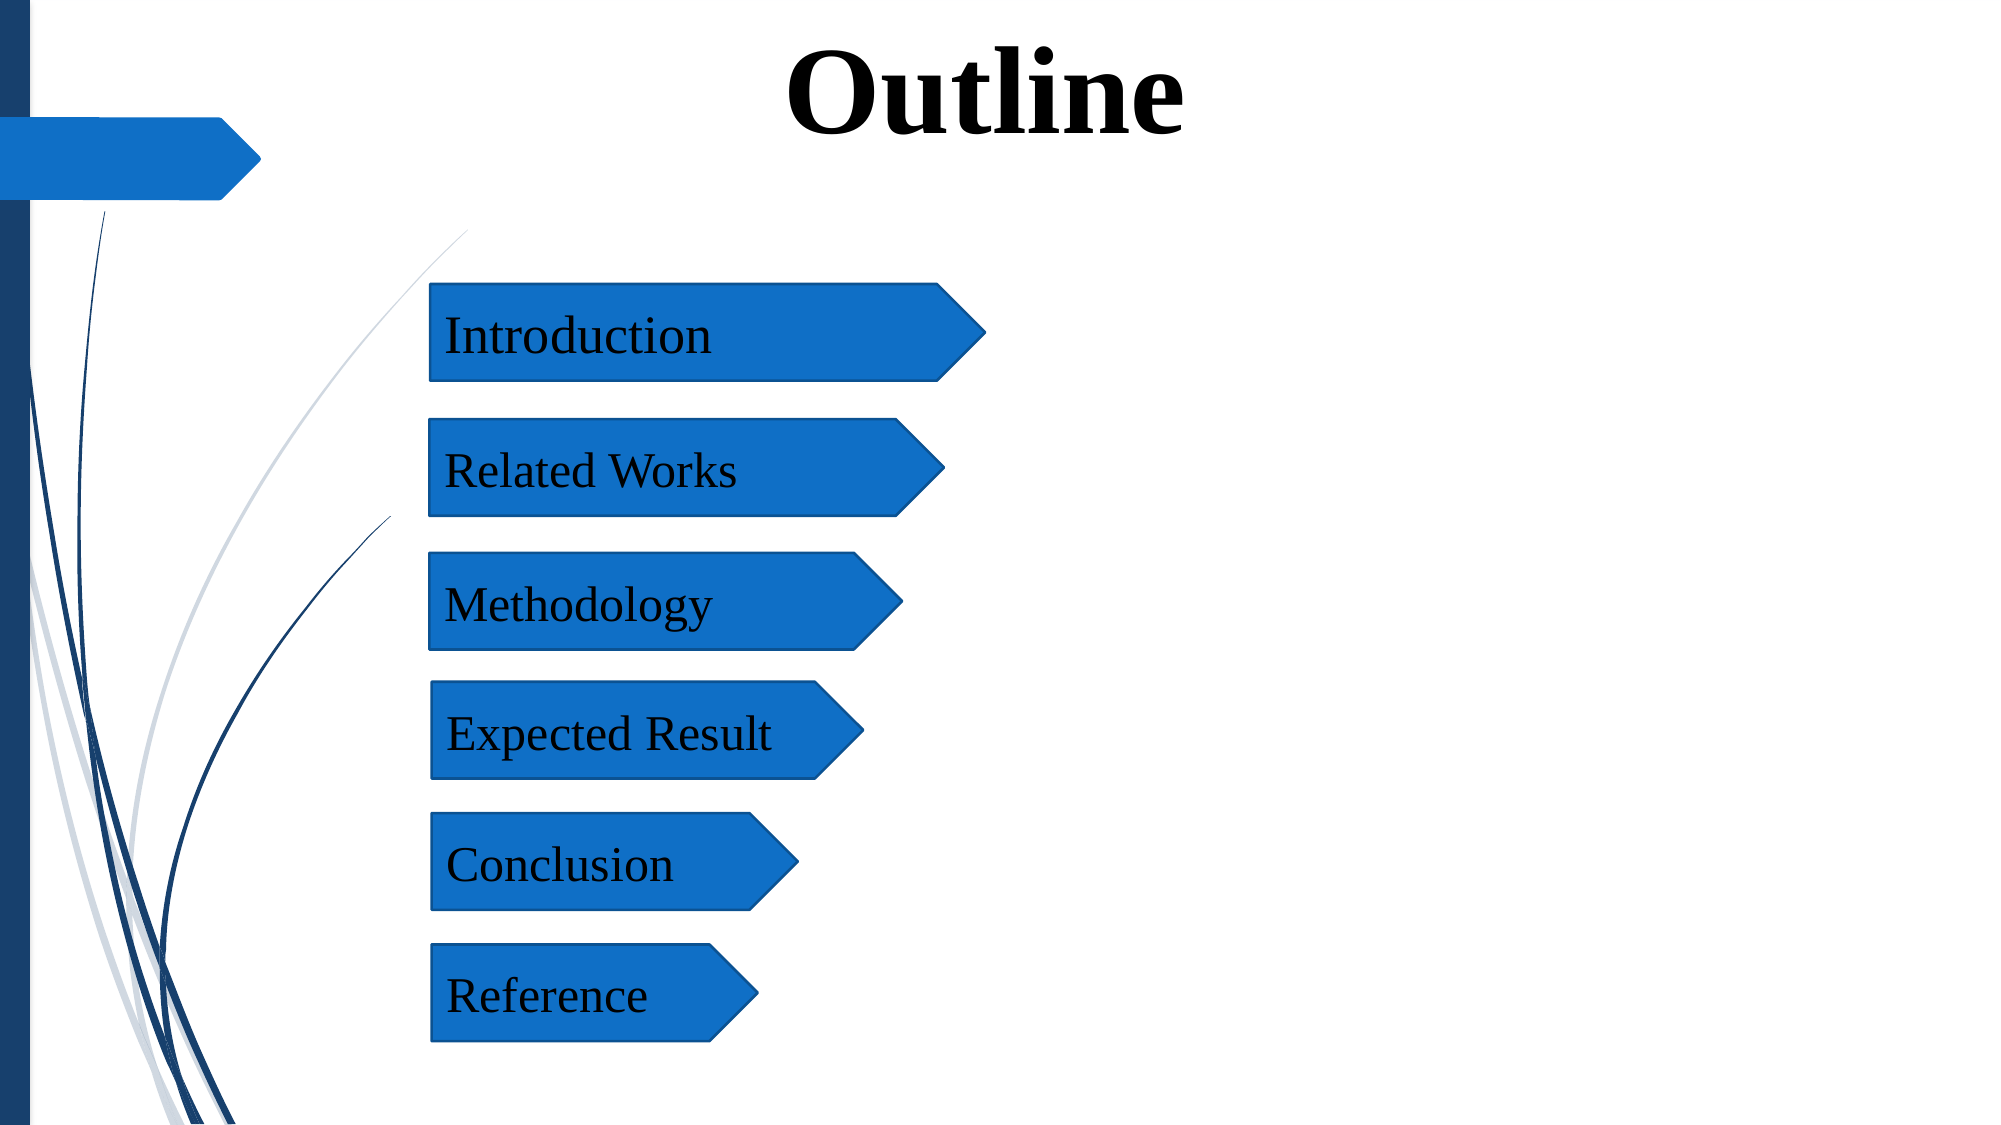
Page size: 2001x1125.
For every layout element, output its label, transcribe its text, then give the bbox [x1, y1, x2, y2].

text_box Related Works [428, 417, 945, 518]
text_box Introduction [428, 282, 987, 382]
text_box Reference [430, 943, 759, 1043]
text_box Methodology [428, 551, 904, 651]
text_box Expected Result [430, 680, 865, 780]
text_box Conclusion [430, 811, 799, 912]
text_box Outline [311, 0, 1659, 189]
